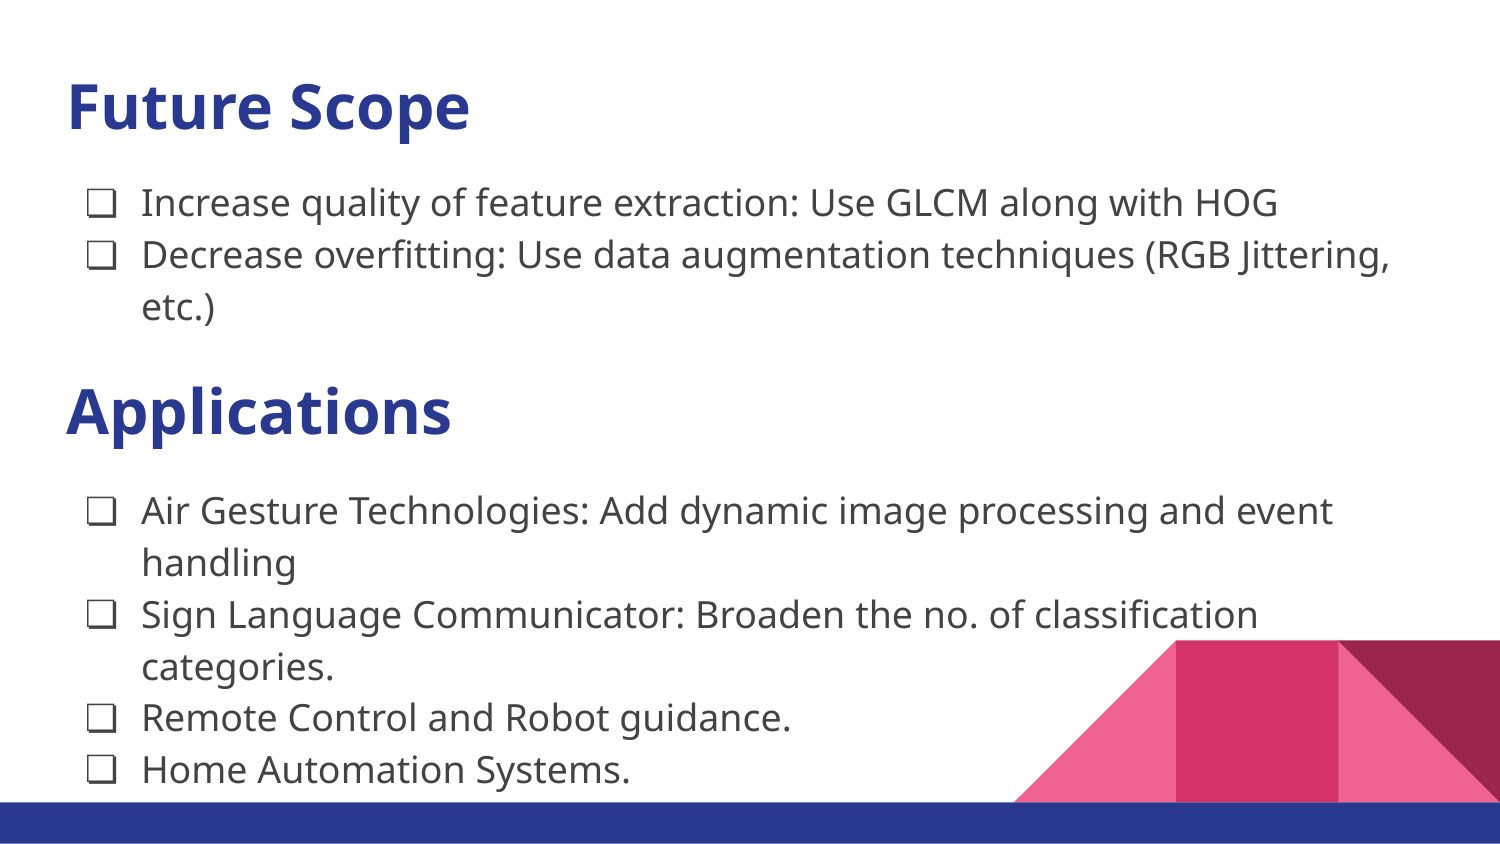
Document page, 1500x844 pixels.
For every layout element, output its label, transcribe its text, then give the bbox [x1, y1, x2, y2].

list Increase quality of feature extraction: Use GLCM along with HOG Decrease overfitting: Use data augmentation techniques (RGB Jittering, etc.) Applications Air Gesture Technologies: Add dynamic image processing and event handling Sign Language Communicator: Broaden the no. of classification categories. Remote Control and Robot guidance. Home Automation Systems. [51, 157, 1449, 706]
title Future Scope [51, 52, 1449, 152]
